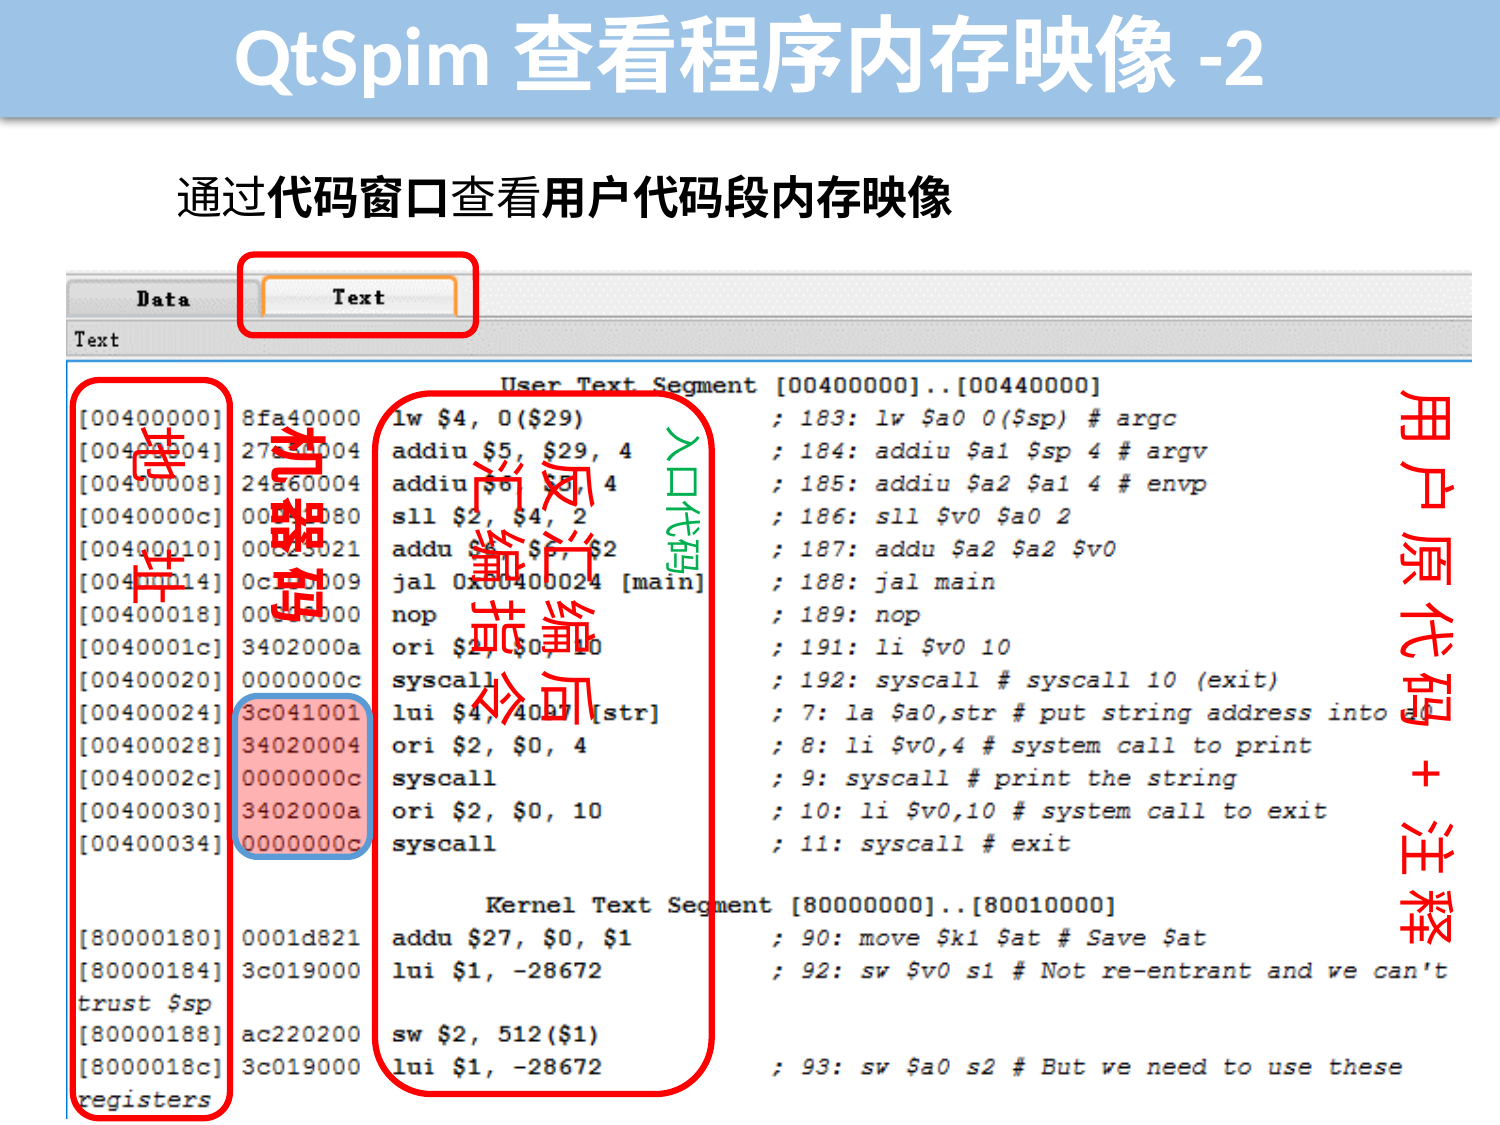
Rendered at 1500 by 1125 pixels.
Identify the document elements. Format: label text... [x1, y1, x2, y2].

title QtSpim查看程序内存映像-2 [0, 0, 1500, 118]
text_box [239, 253, 477, 270]
picture [66, 270, 1472, 1119]
text_box 通过代码窗口查看用户代码段内存映像 [161, 150, 1215, 231]
